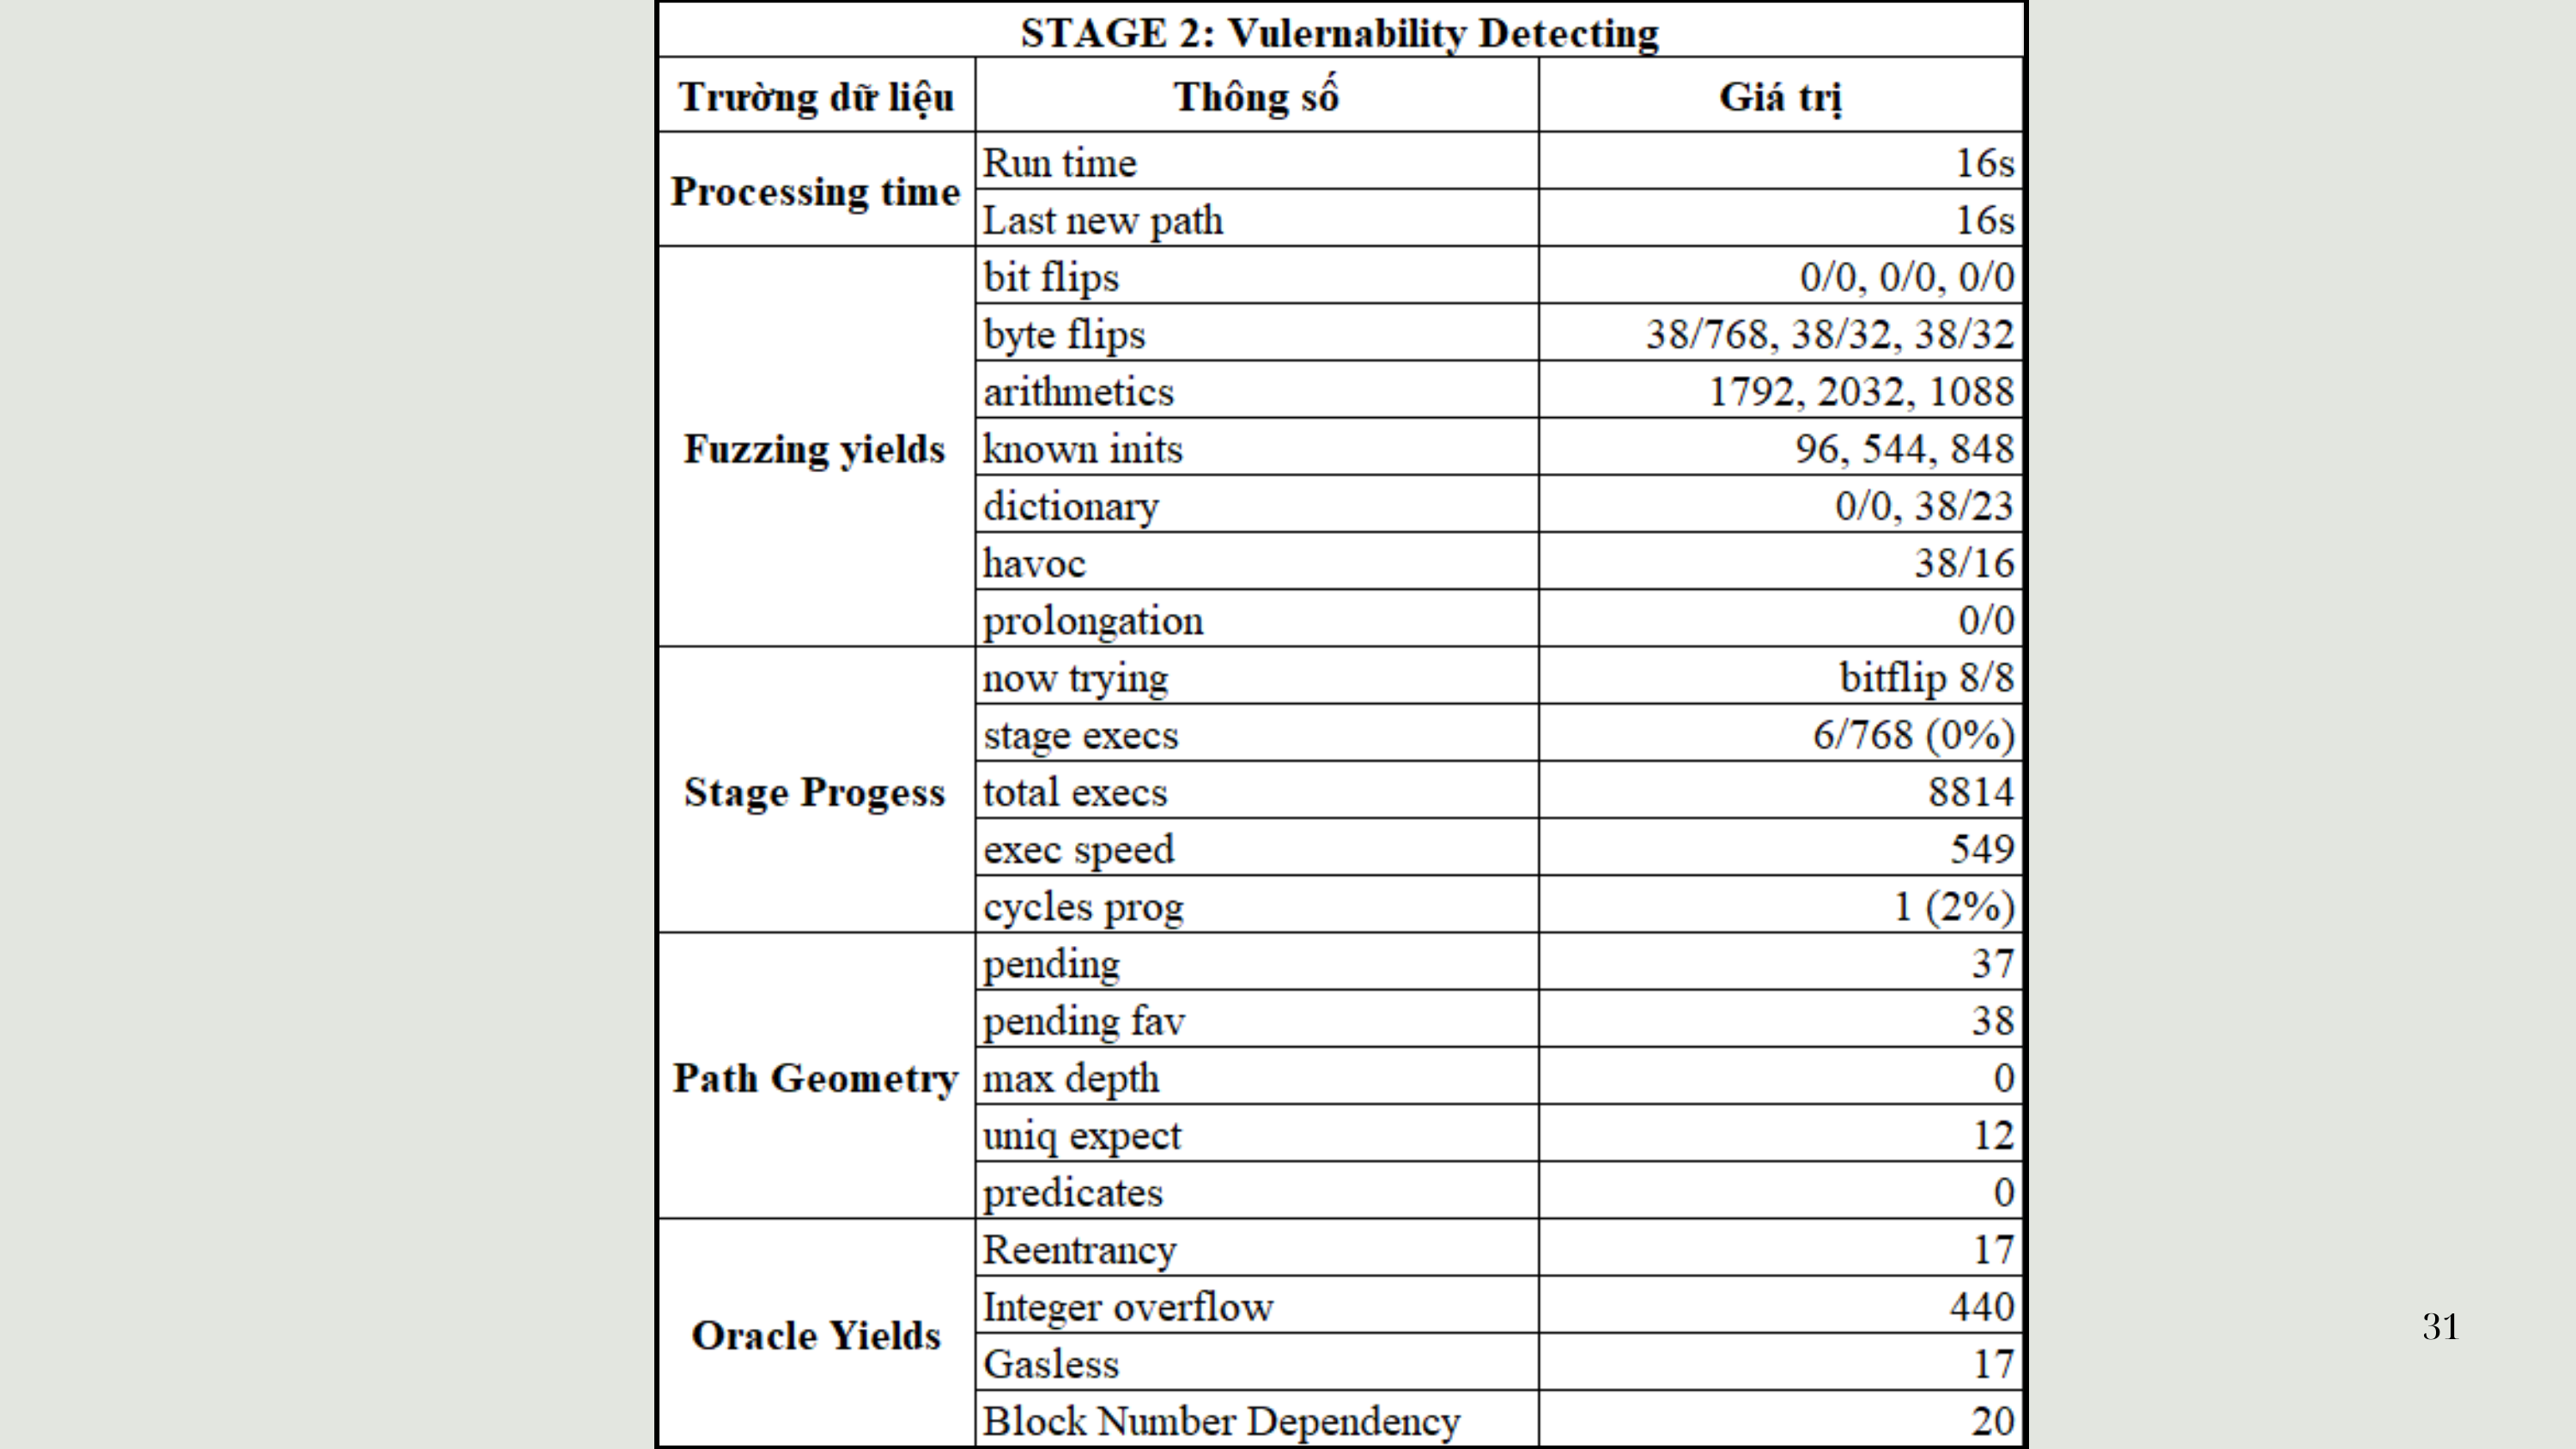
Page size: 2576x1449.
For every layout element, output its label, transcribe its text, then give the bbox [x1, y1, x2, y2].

text_box 31 [2421, 1296, 2462, 1348]
text_box [656, 0, 2027, 1449]
